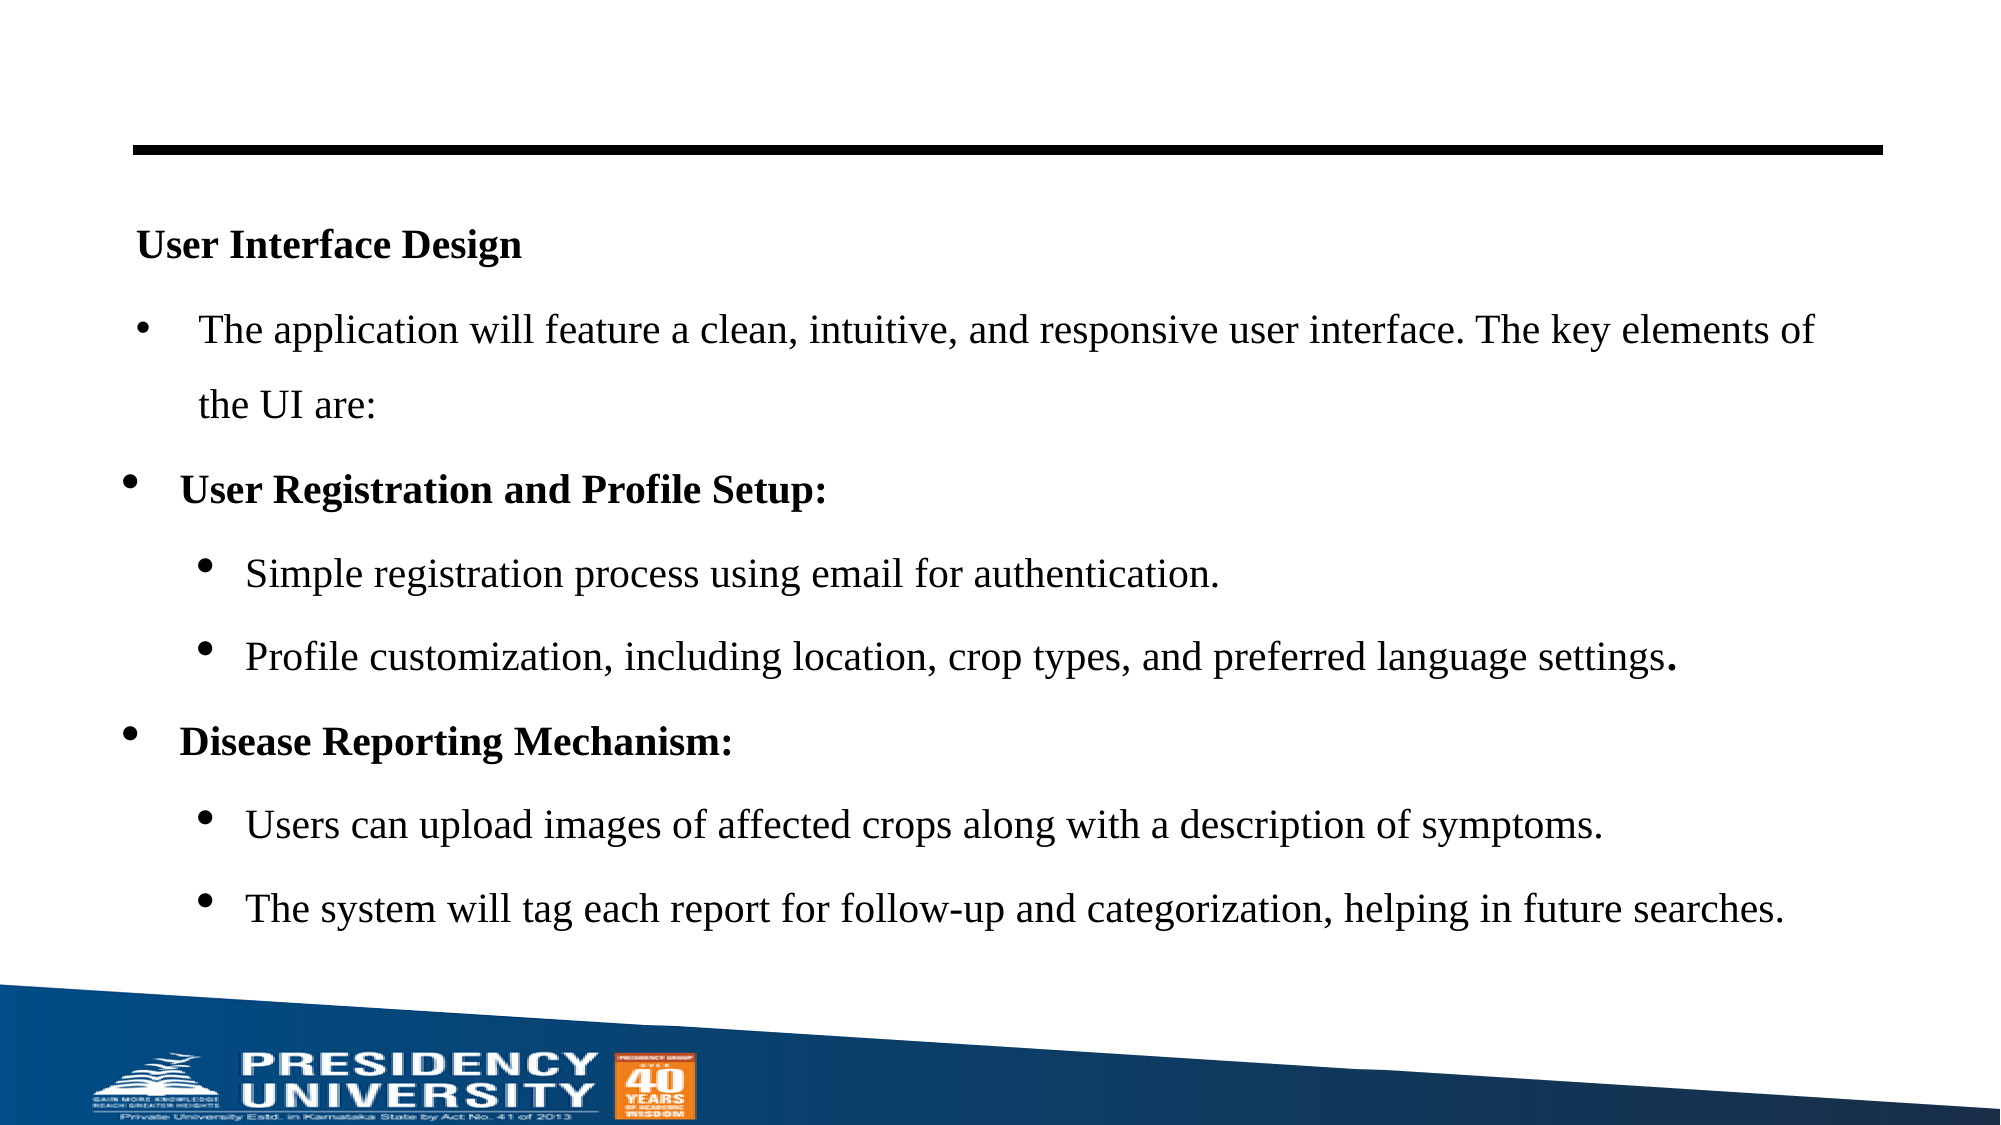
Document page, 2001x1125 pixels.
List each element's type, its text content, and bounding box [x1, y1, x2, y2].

list User Interface Design The application will feature a clean, intuitive, and responsive user interface. The key elements of the UI are: User Registration and Profile Setup: Simple registration process using email for authentication. Profile customization, including location, crop types, and preferred language settings. Disease Reporting Mechanism: Users can upload images of affected crops along with a description of symptoms. The system will tag each report for follow-up and categorization, helping in future searches. [108, 184, 1884, 1000]
picture [0, 982, 2000, 1125]
